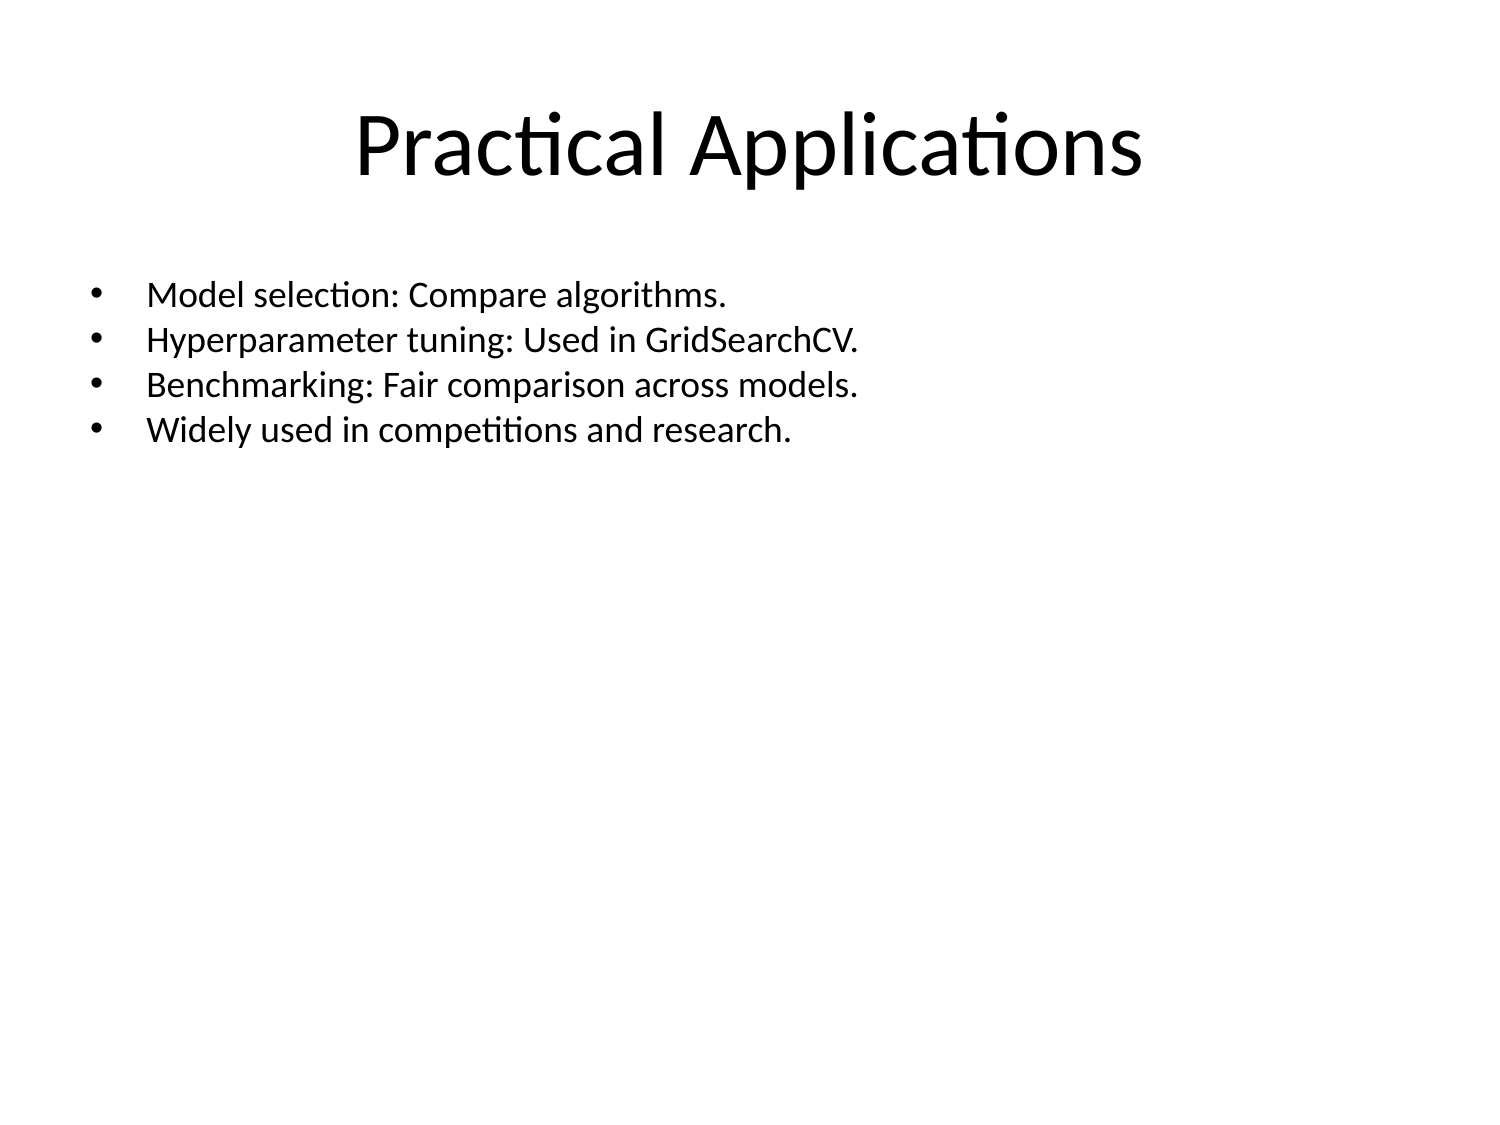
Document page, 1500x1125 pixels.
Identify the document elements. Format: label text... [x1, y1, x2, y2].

title Practical Applications [75, 45, 1425, 233]
list Model selection: Compare algorithms. Hyperparameter tuning: Used in GridSearchCV. Benchmarking: Fair comparison across models. Widely used in competitions and research. [75, 262, 1425, 1005]
